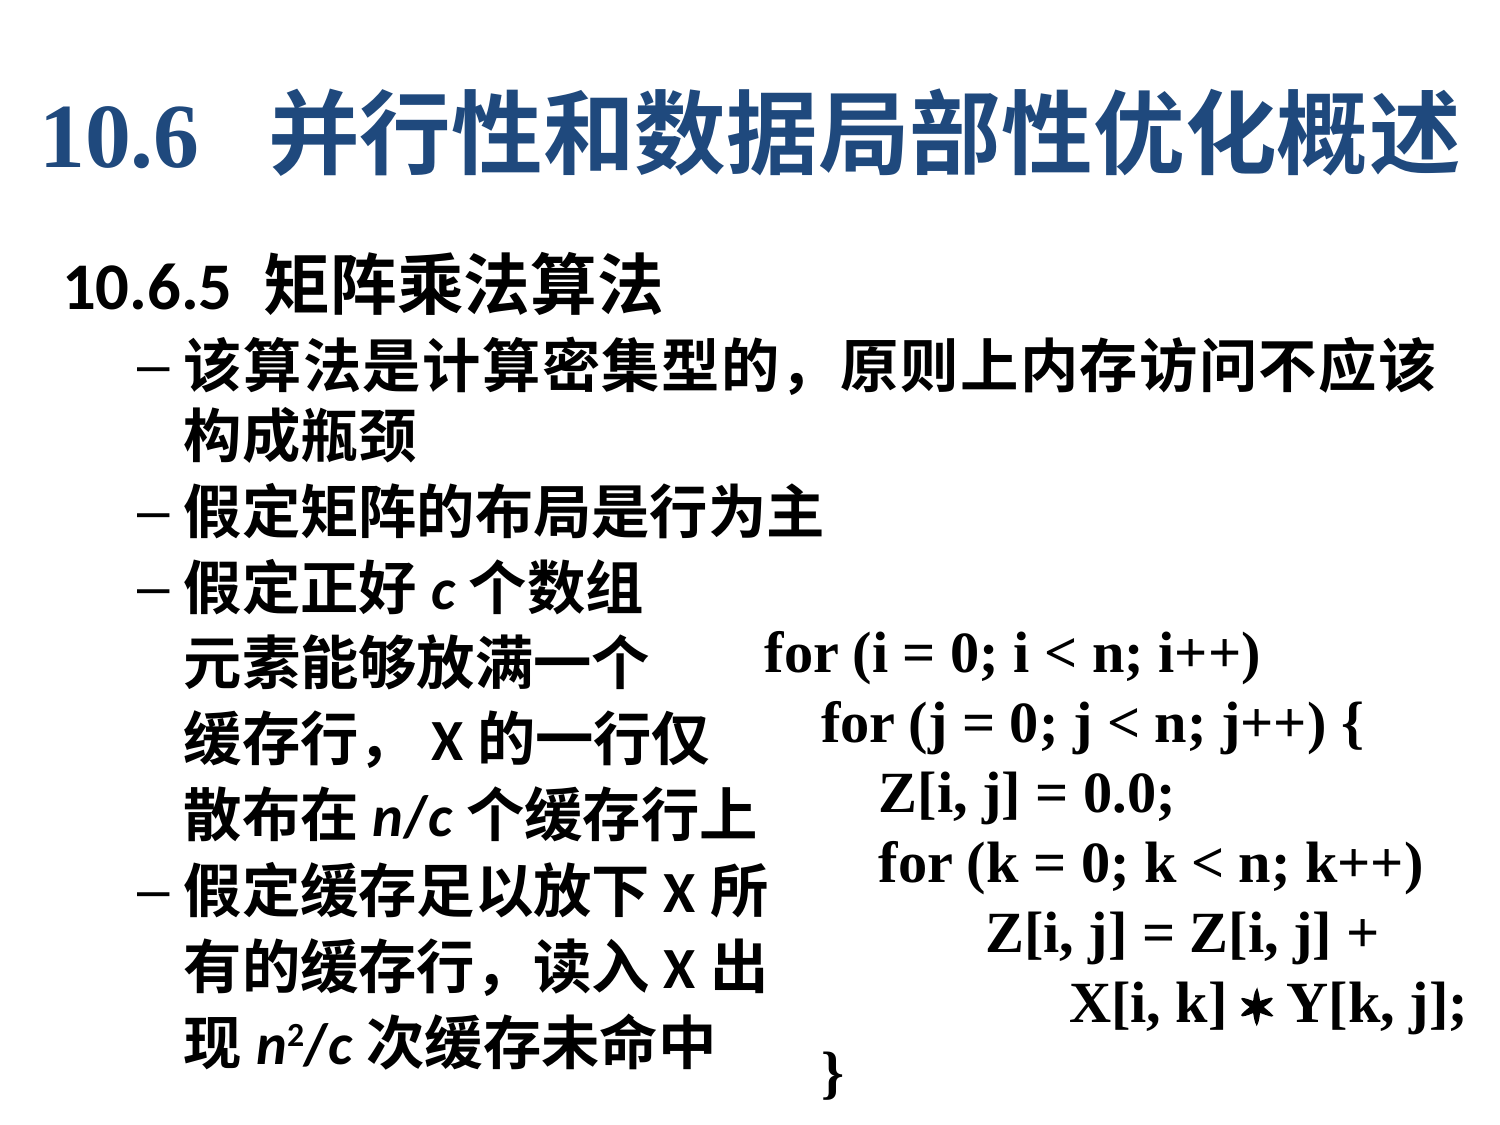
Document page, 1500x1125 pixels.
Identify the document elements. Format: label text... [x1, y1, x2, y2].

text_box for (i = 0; i < n; i++) for (j = 0; j < n; j++) { Z[i, j] = 0.0; for (k = 0; k < n; k++) Z[i, j] = Z[i, j] + X[i, k]  Y[k, j]; } [749, 606, 1492, 1117]
list 10.6.5 矩阵乘法算法 该算法是计算密集型的，原则上内存访问不应该构成瓶颈 假定矩阵的布局是行为主 假定正好c个数组 元素能够放满一个 缓存行，X的一行仅 散布在n/c个缓存行上 假定缓存足以放下X所 有的缓存行，读入X出 现n2/c次缓存未命中 [47, 235, 1452, 1122]
text_box 10.6 并行性和数据局部性优化概述 [0, 37, 1500, 225]
